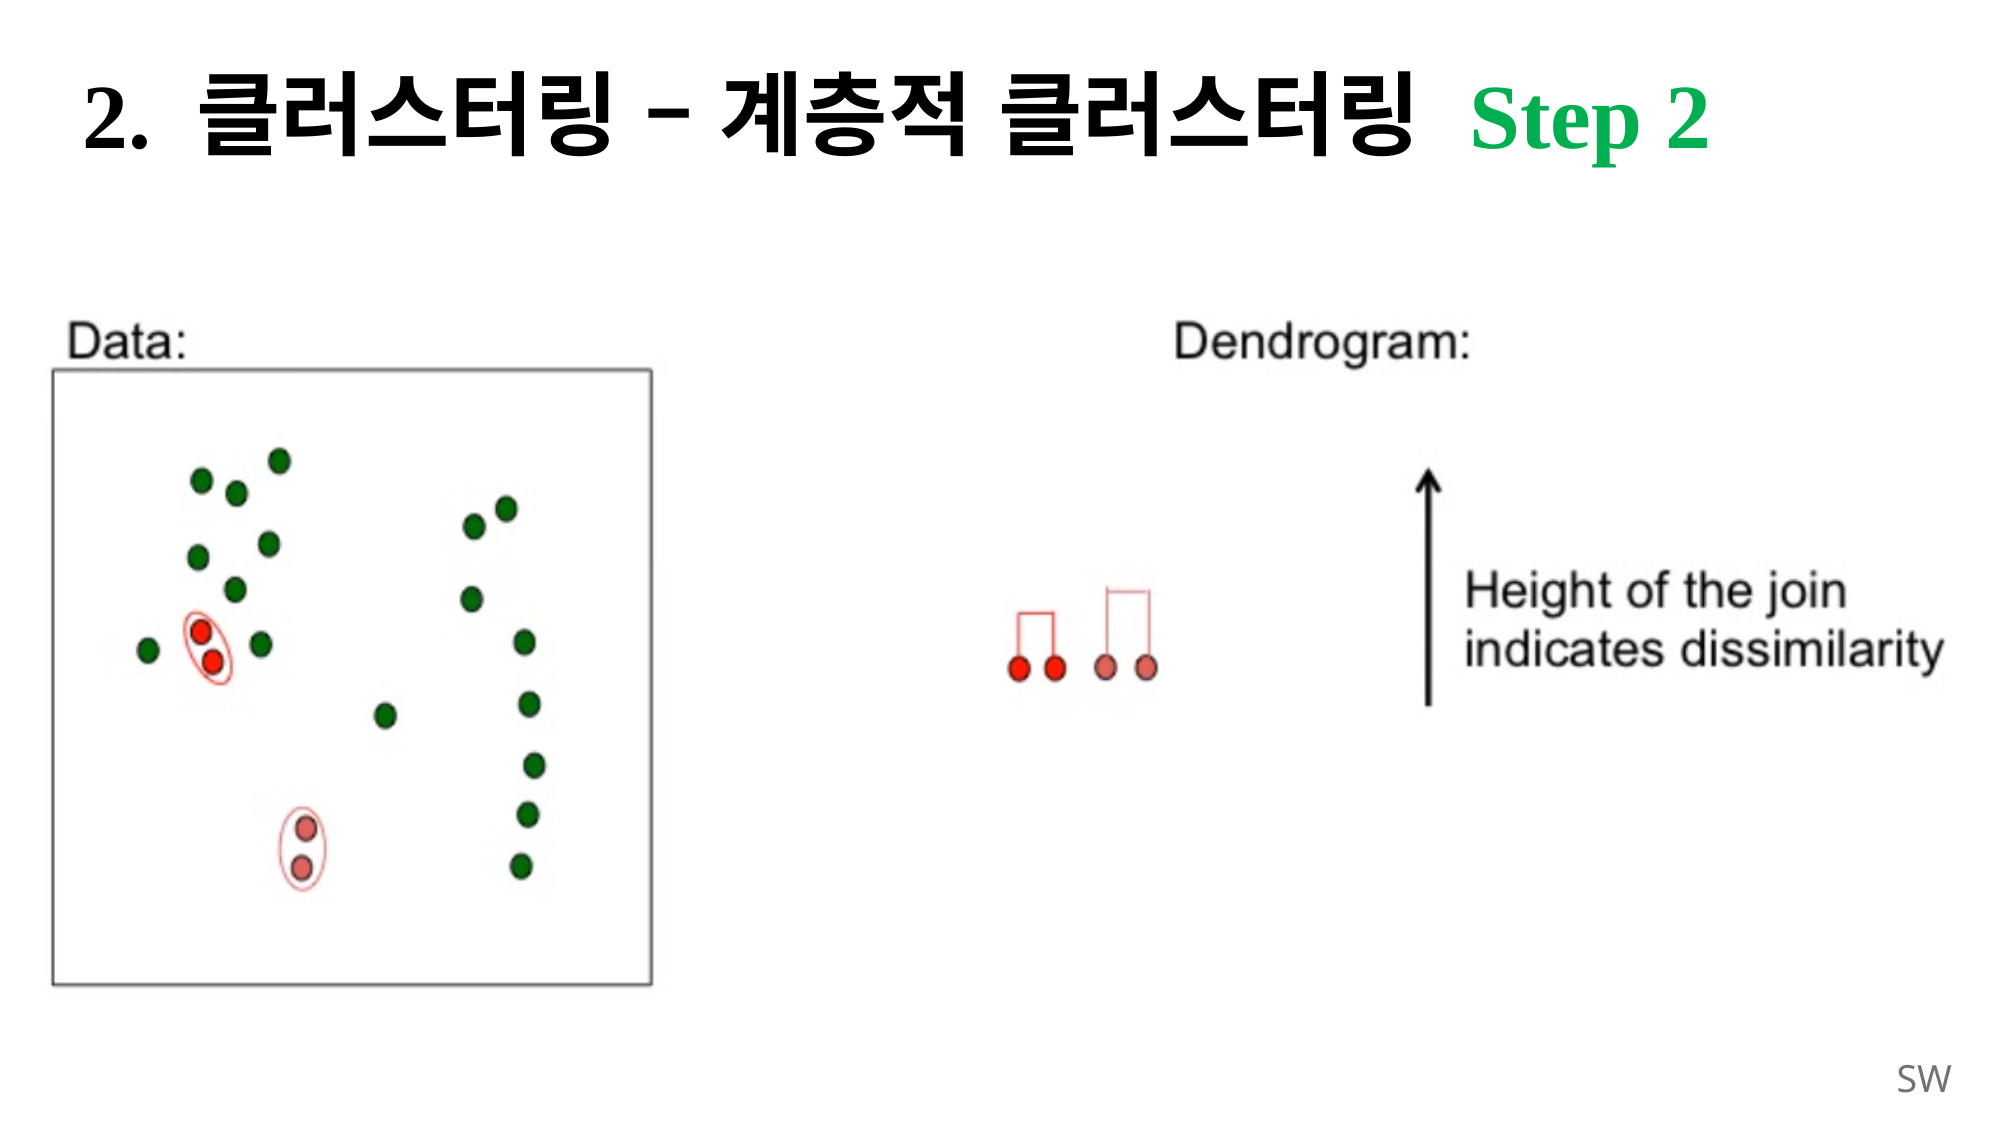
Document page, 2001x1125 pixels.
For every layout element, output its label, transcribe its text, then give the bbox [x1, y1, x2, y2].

title 2. 클러스터링 – 계층적 클러스터링 Step 2 [67, 10, 1793, 228]
picture [19, 300, 1953, 1025]
